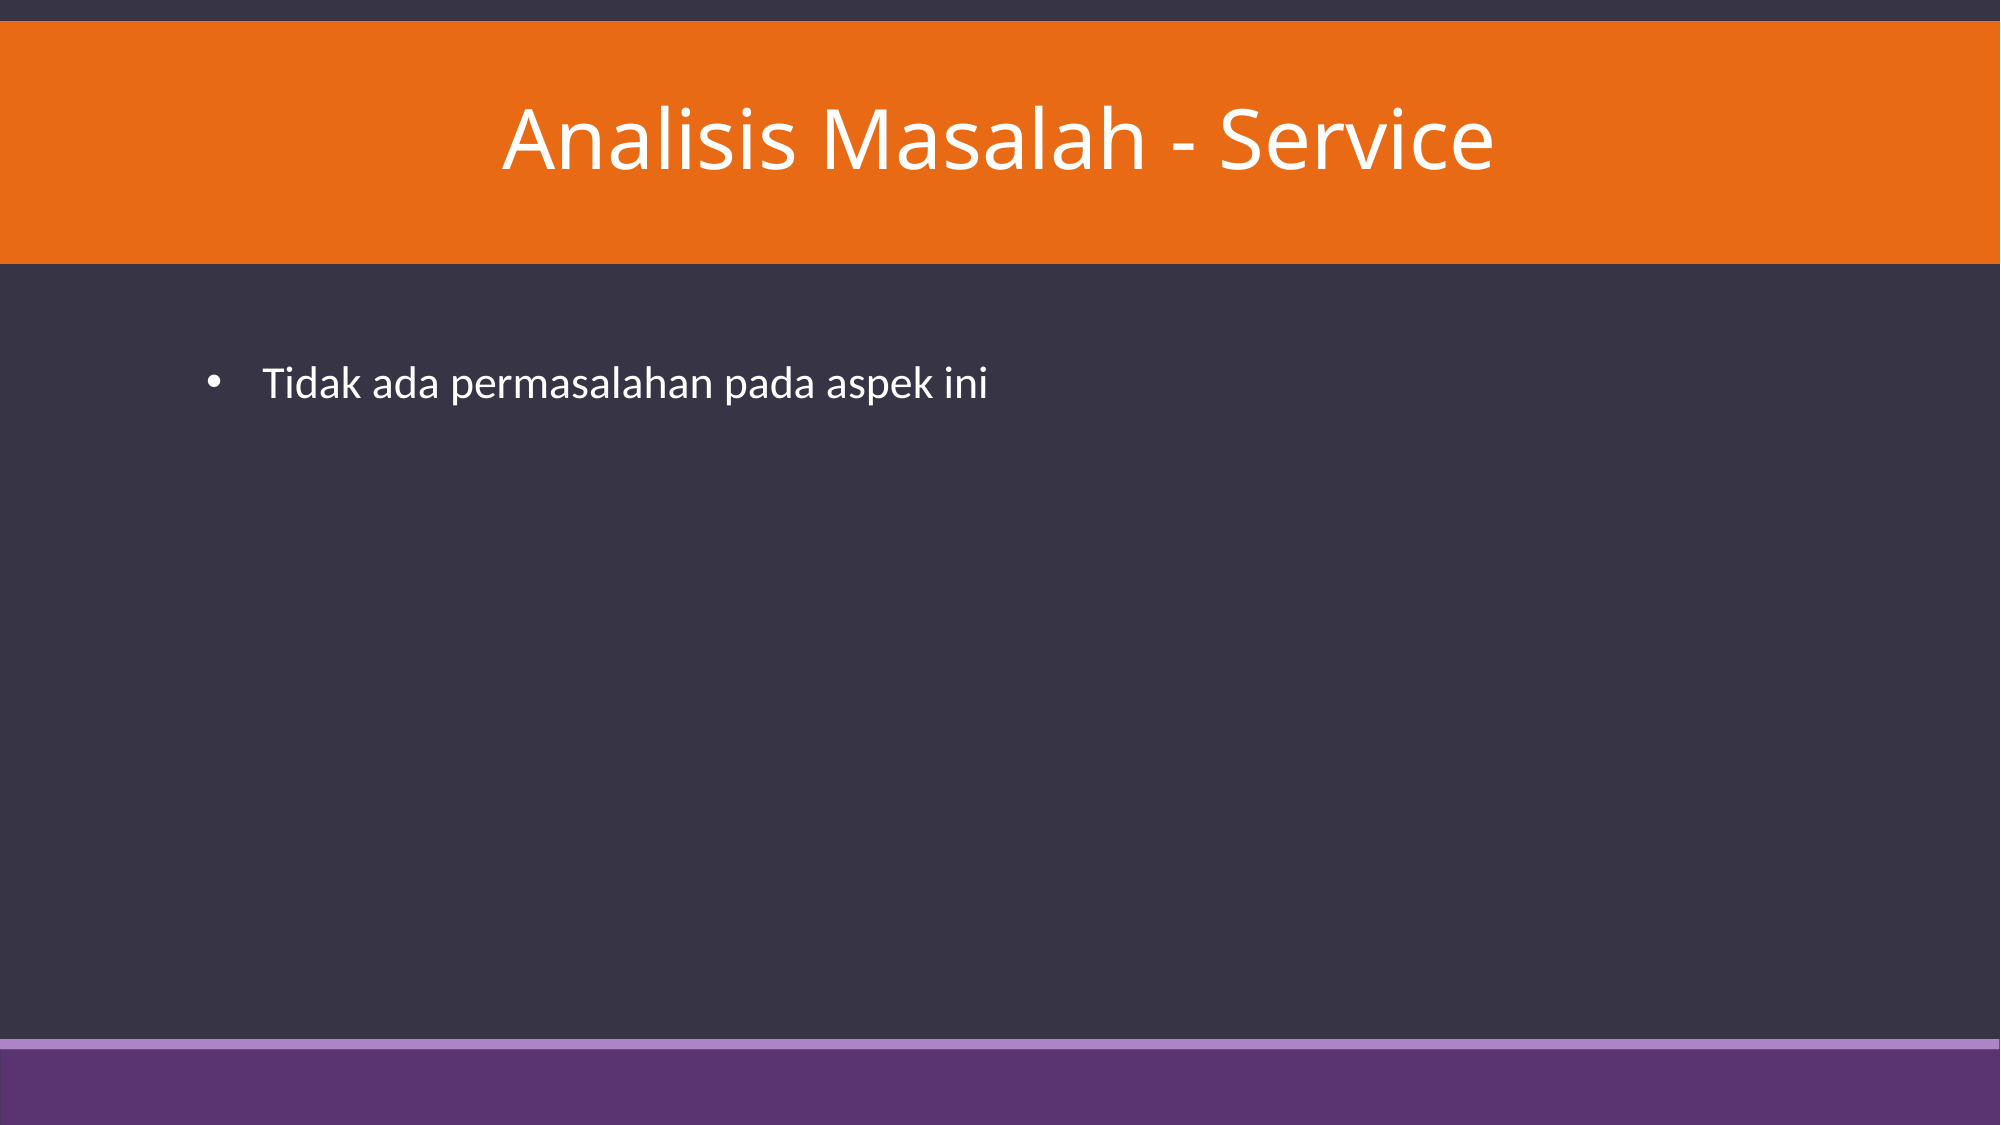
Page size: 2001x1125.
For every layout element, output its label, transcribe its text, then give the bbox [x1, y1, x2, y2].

text_box Tidak ada permasalahan pada aspek ini [191, 345, 1776, 476]
picture [0, 21, 2000, 265]
